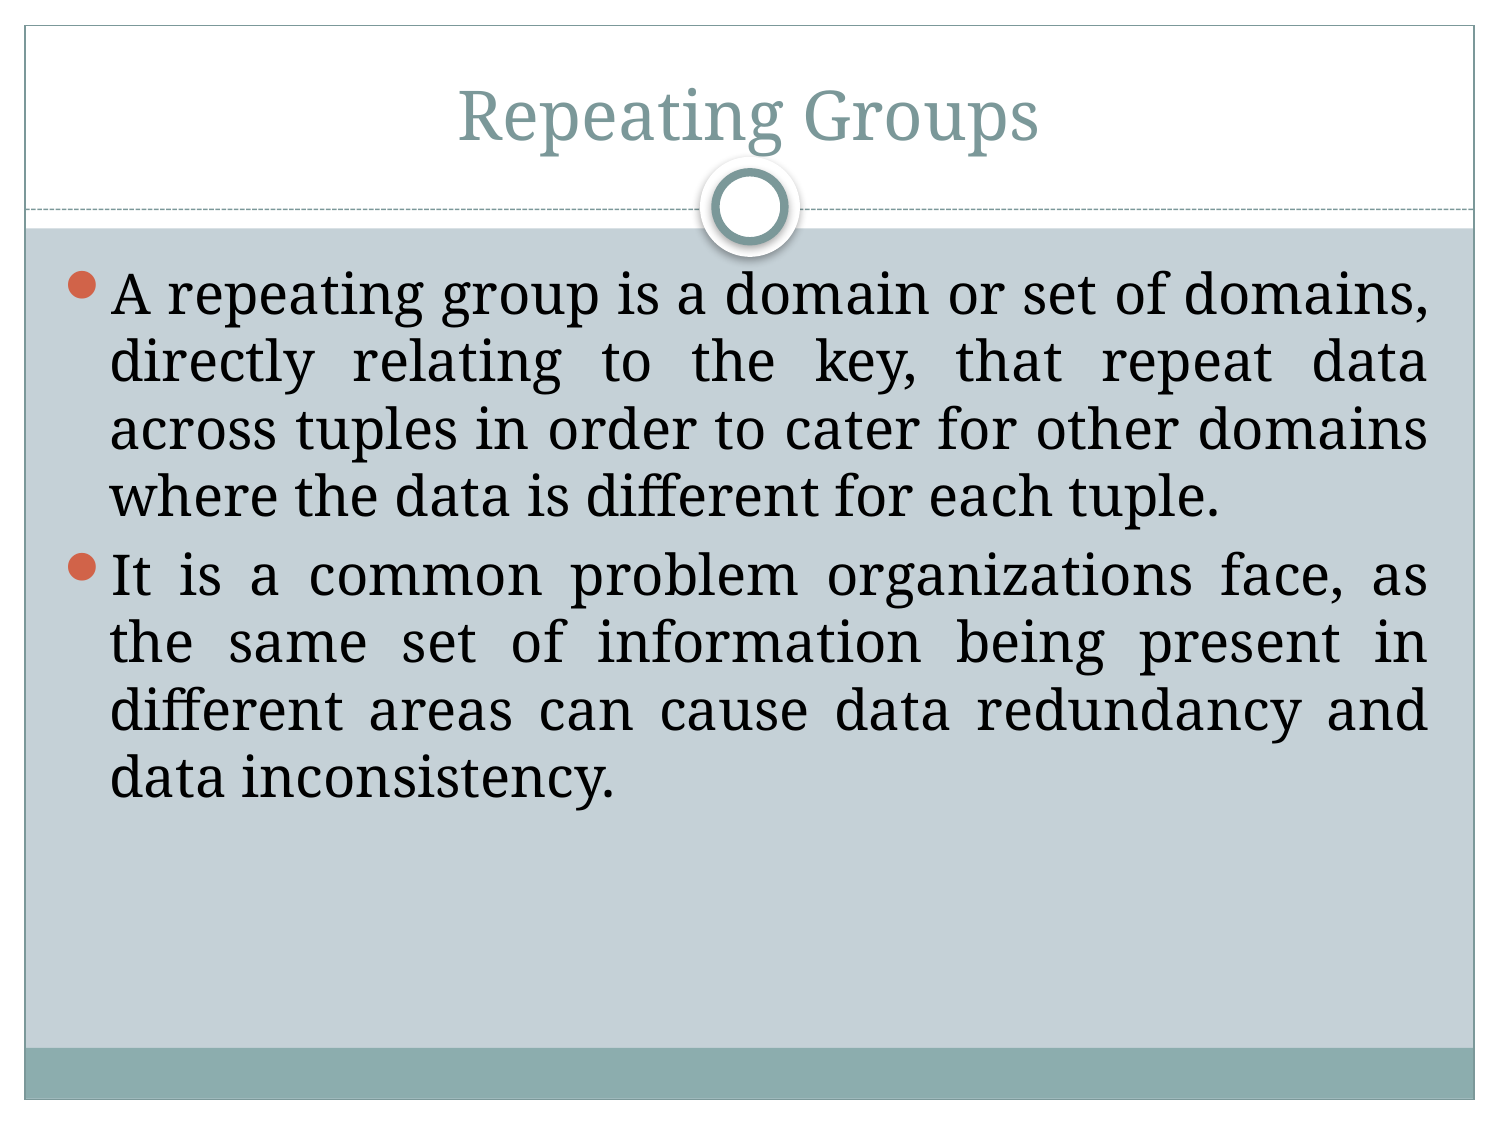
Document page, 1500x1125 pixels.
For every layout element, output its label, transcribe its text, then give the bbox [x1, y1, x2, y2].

title Repeating Groups [49, 37, 1450, 162]
list A repeating group is a domain or set of domains, directly relating to the key, that repeat data across tuples in order to cater for other domains where the data is different for each tuple. It is a common problem organizations face, as the same set of information being present in different areas can cause data redundancy and data inconsistency. [49, 250, 1445, 1001]
